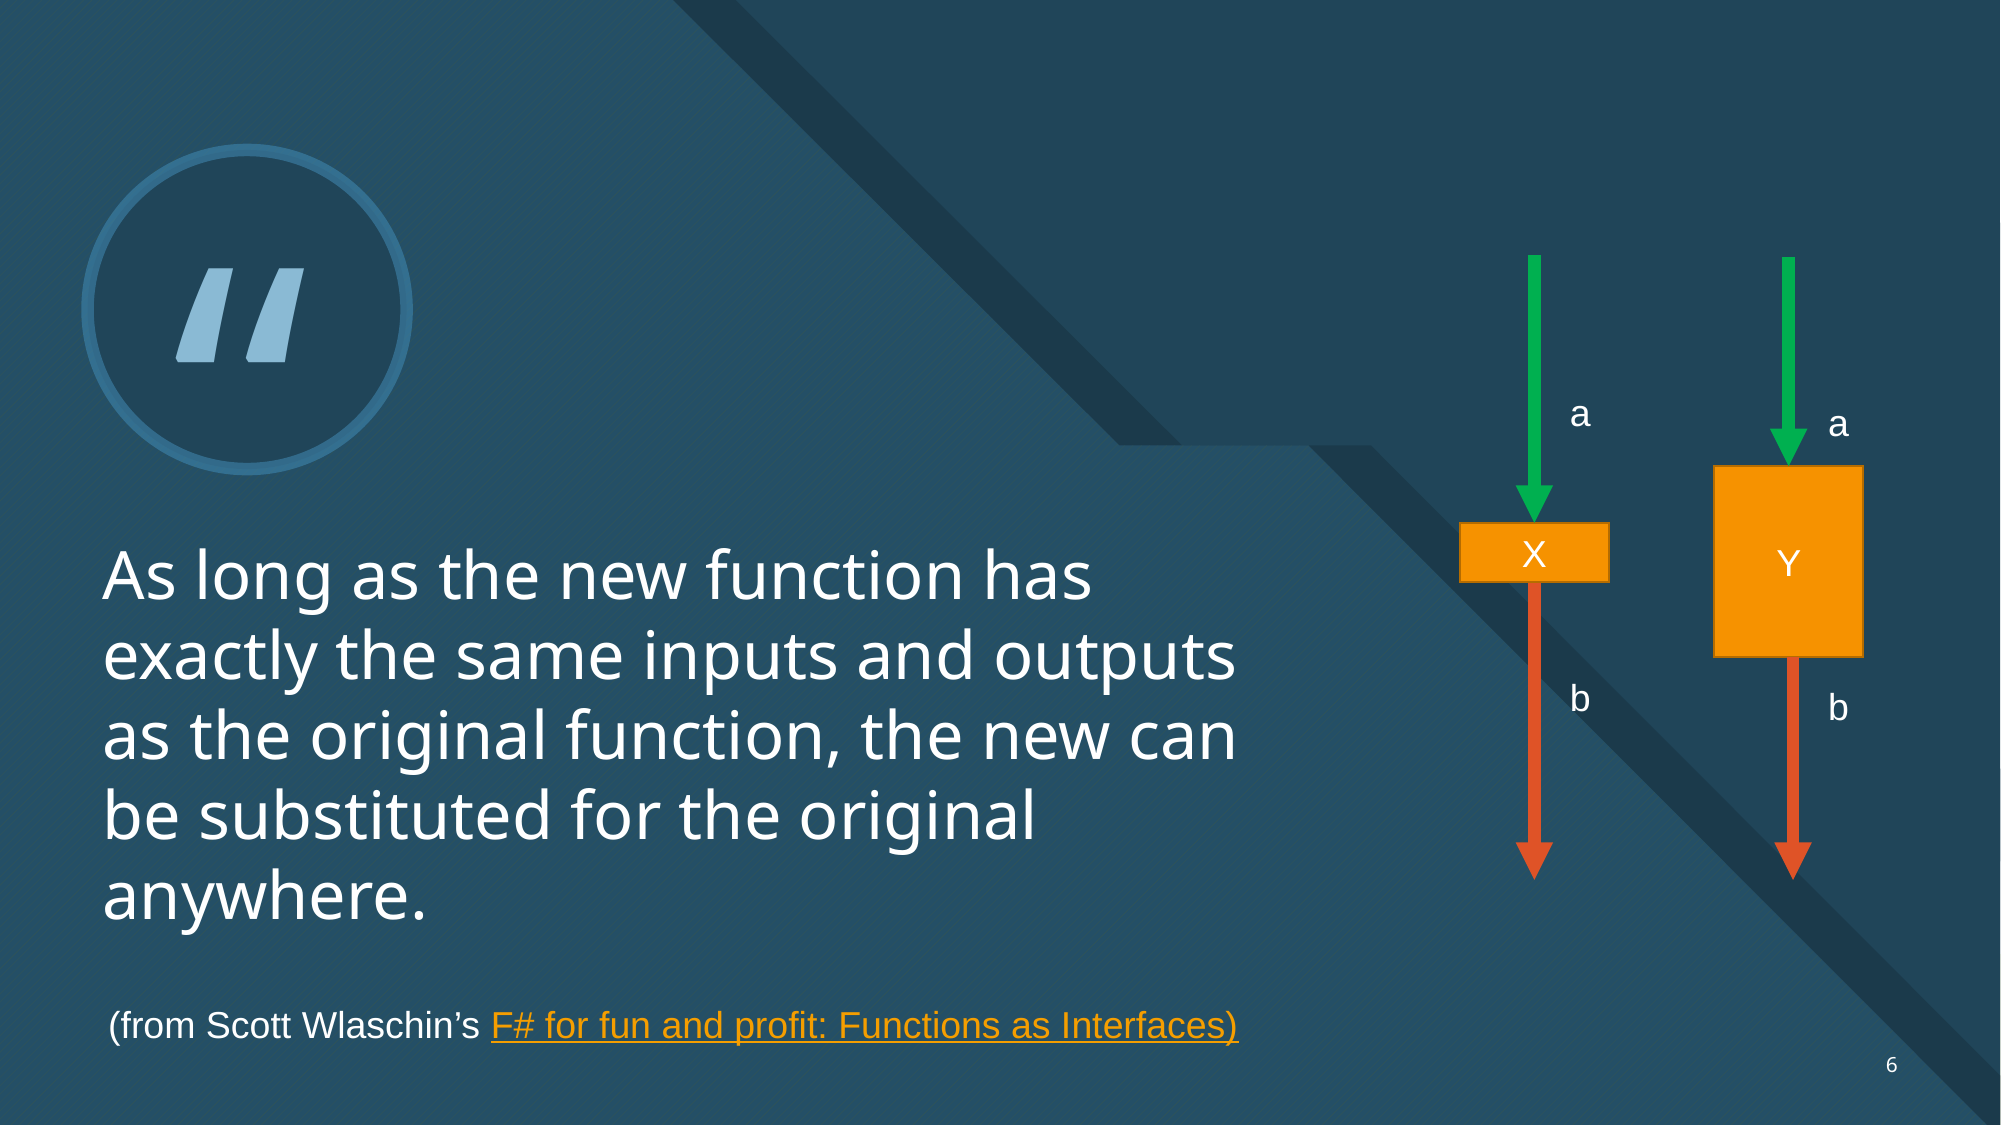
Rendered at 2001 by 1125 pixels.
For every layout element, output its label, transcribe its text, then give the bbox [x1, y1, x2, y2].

text_box (from Scott Wlaschin’s F# for fun and profit: Functions as Interfaces) [93, 994, 1254, 1054]
text_box b [1828, 675, 1836, 736]
text_box X [1459, 522, 1610, 583]
text_box a [1828, 391, 1836, 451]
title As long as the new function has exactly the same inputs and outputs as the original function, the new can be substituted for the original anywhere. [87, 525, 1327, 995]
text_box b [1569, 666, 1578, 726]
text_box Y [1713, 465, 1864, 658]
slide_number 6 [1845, 1035, 1913, 1096]
text_box a [1569, 381, 1578, 442]
